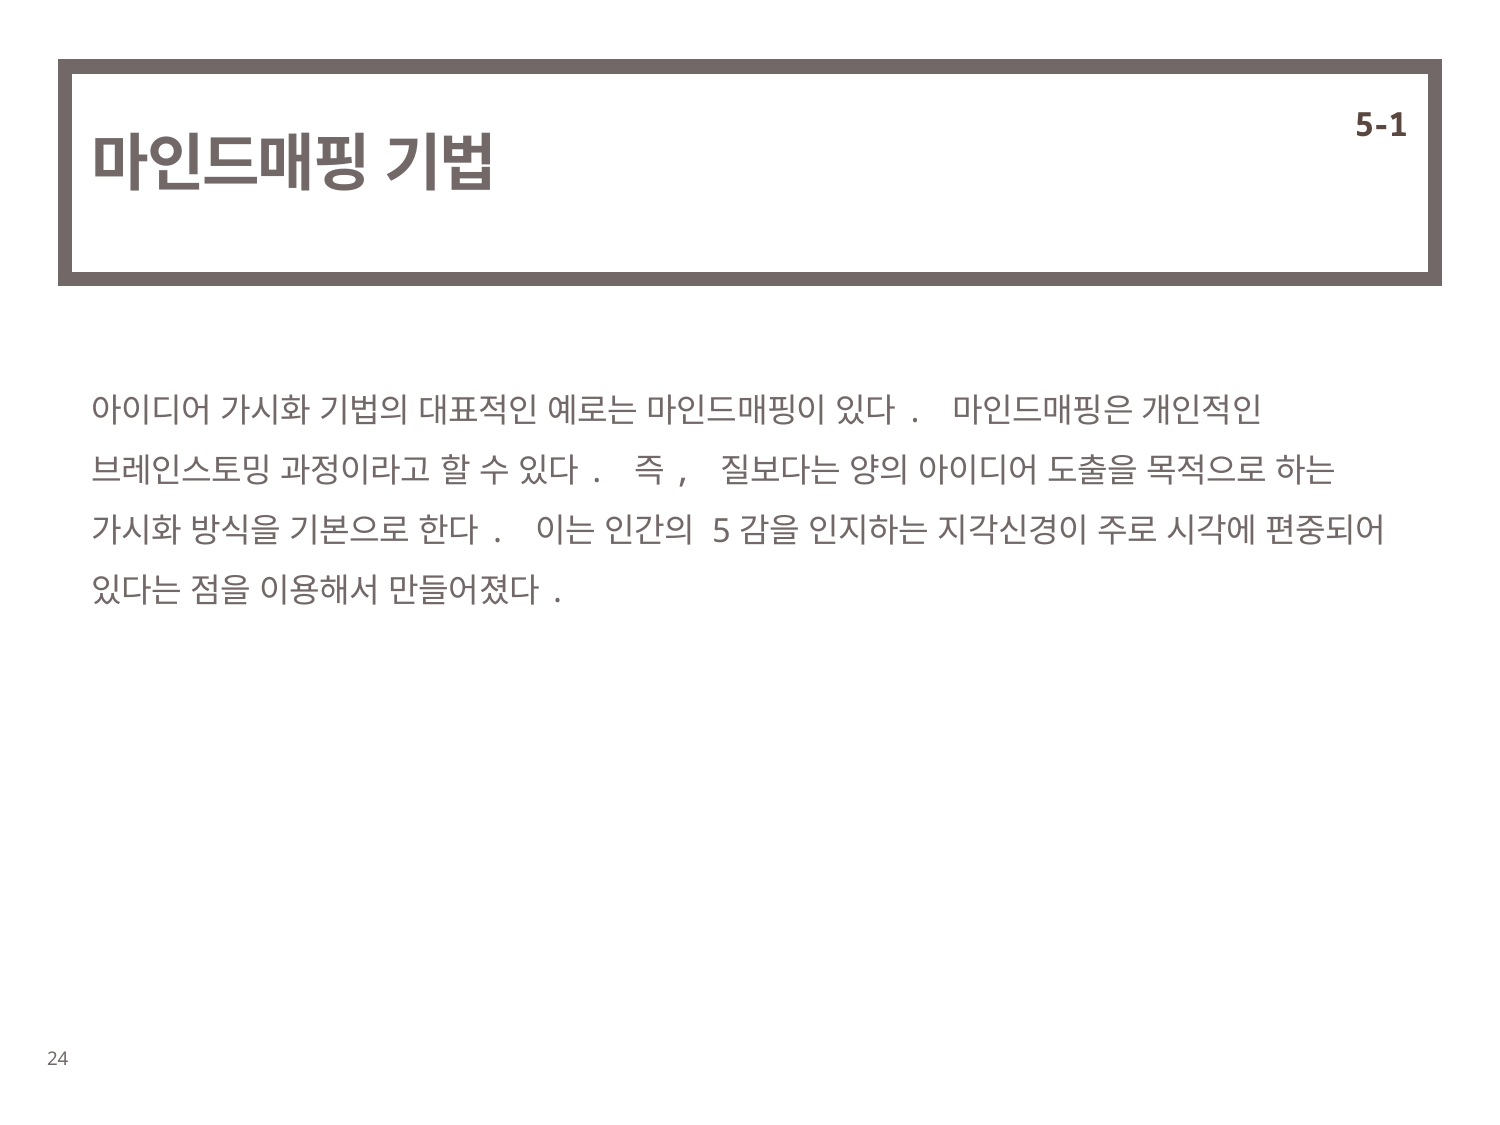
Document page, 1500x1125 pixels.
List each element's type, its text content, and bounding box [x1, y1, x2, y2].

text_box 5-1 [1153, 19, 1424, 197]
text_box 아이디어 가시화 기법의 대표적인 예로는 마인드매핑이 있다. 마인드매핑은 개인적인 브레인스토밍 과정이라고 할 수 있다. 즉, 질보다는 양의 아이디어 도출을 목적으로 하는 가시화 방식을 기본으로 한다. 이는 인간의 5감을 인지하는 지각신경이 주로 시각에 편중되어 있다는 점을 이용해서 만들어졌다. [76, 361, 1436, 646]
text_box [63, 64, 1437, 281]
